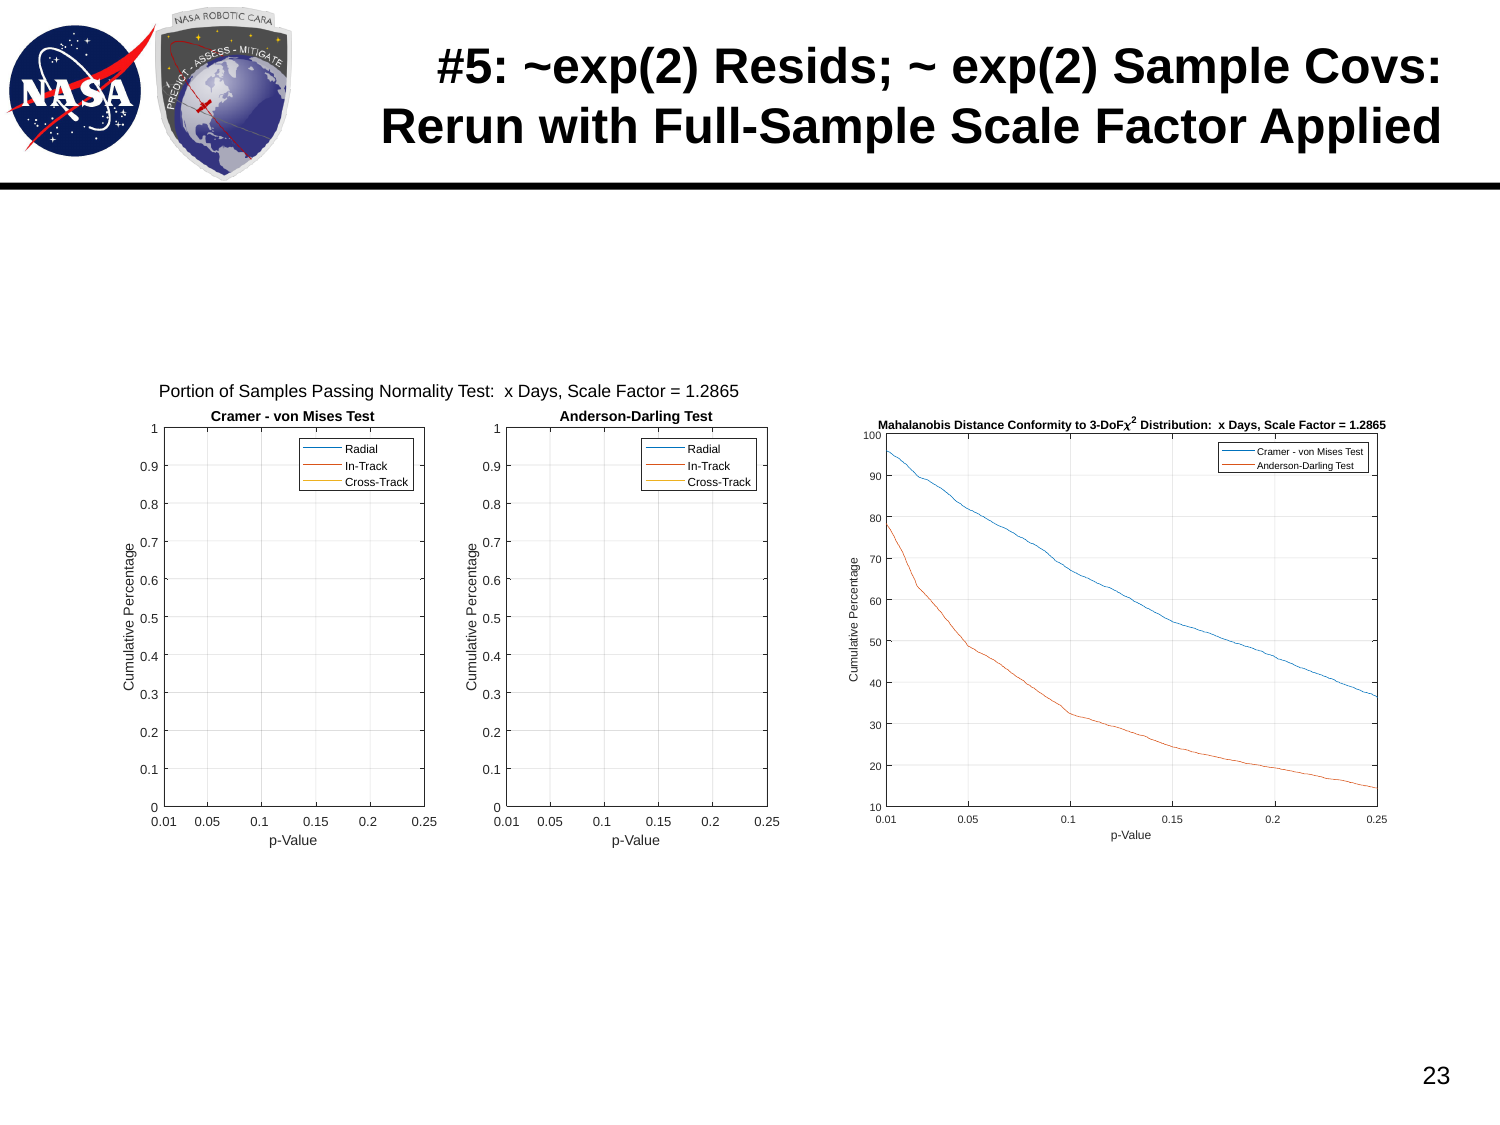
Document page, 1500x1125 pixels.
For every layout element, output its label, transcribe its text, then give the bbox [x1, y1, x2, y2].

picture [62, 369, 1438, 857]
picture [0, 0, 285, 181]
title #5: ~exp(2) Resids; ~ exp(2) Sample Covs: Rerun with Full-Sample Scale Factor Applied [285, 0, 1459, 188]
